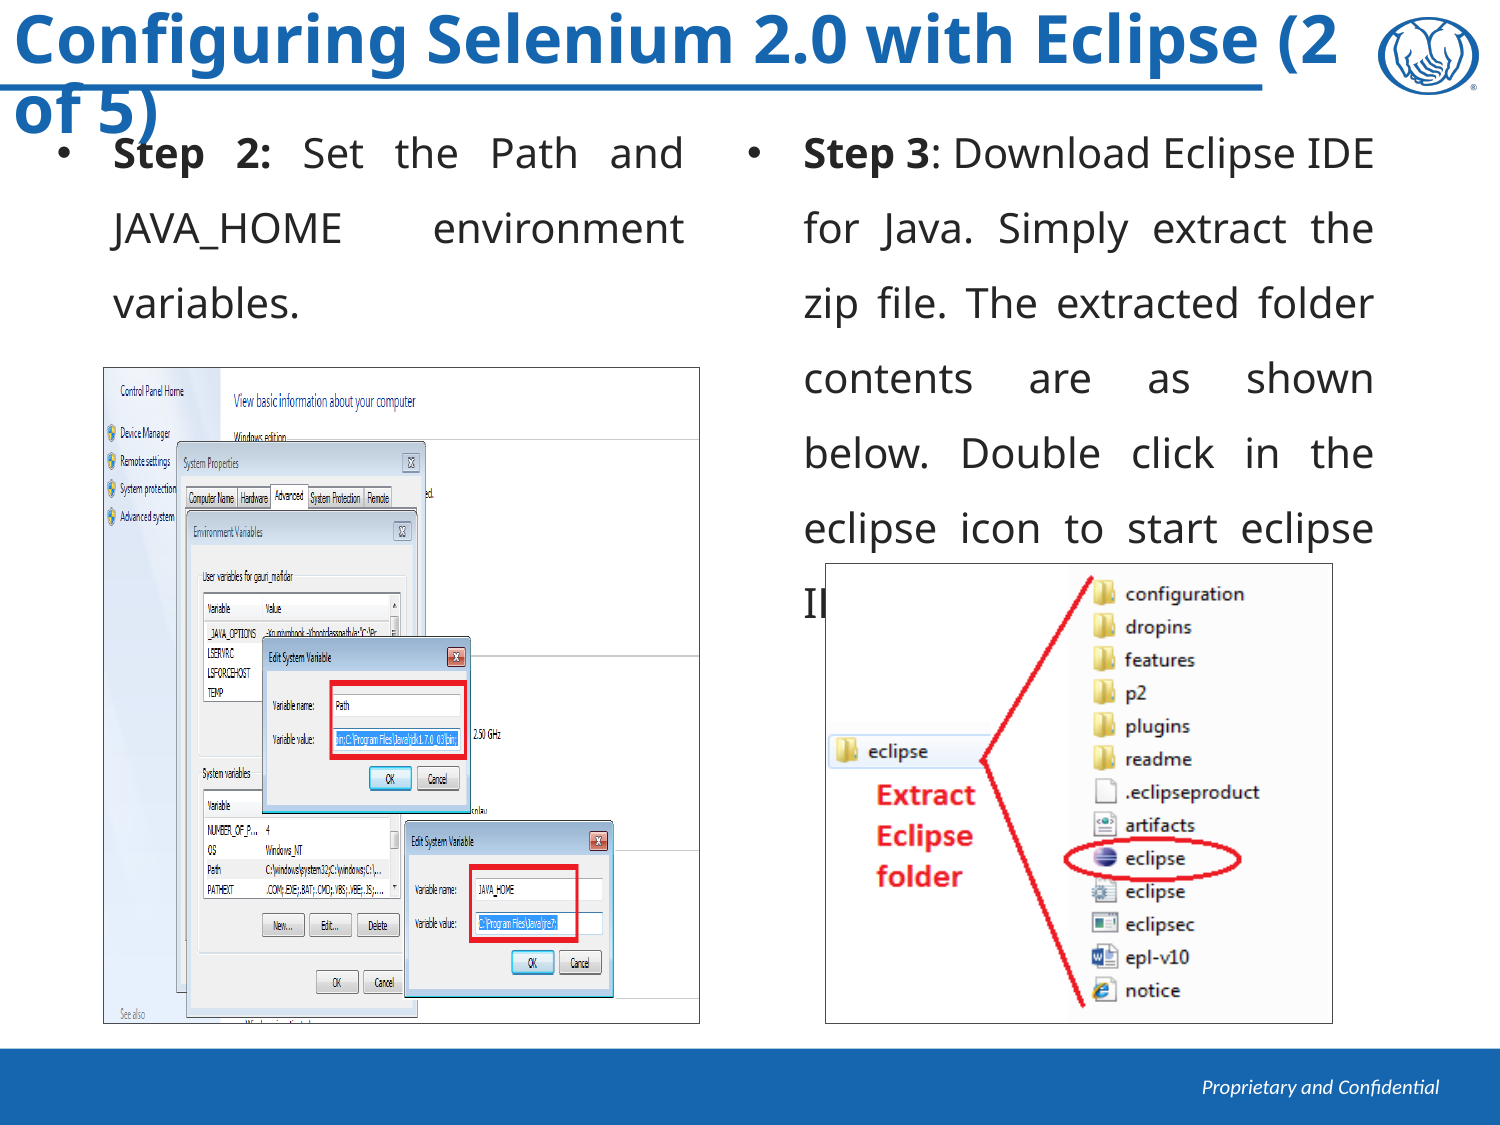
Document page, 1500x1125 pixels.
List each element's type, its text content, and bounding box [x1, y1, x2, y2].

picture [102, 367, 700, 1025]
text_box Step 3: Download Eclipse IDE for Java. Simply extract the zip file. The extracted folder contents are as shown below. Double click in the eclipse icon to start eclipse IDE. [732, 94, 1390, 635]
text_box Configuring Selenium 2.0 with Eclipse (2 of 5) [0, 0, 1357, 87]
picture [825, 563, 1334, 1025]
picture [1378, 17, 1479, 95]
text_box Step 2: Set the Path and JAVA_HOME environment variables. [42, 94, 700, 335]
